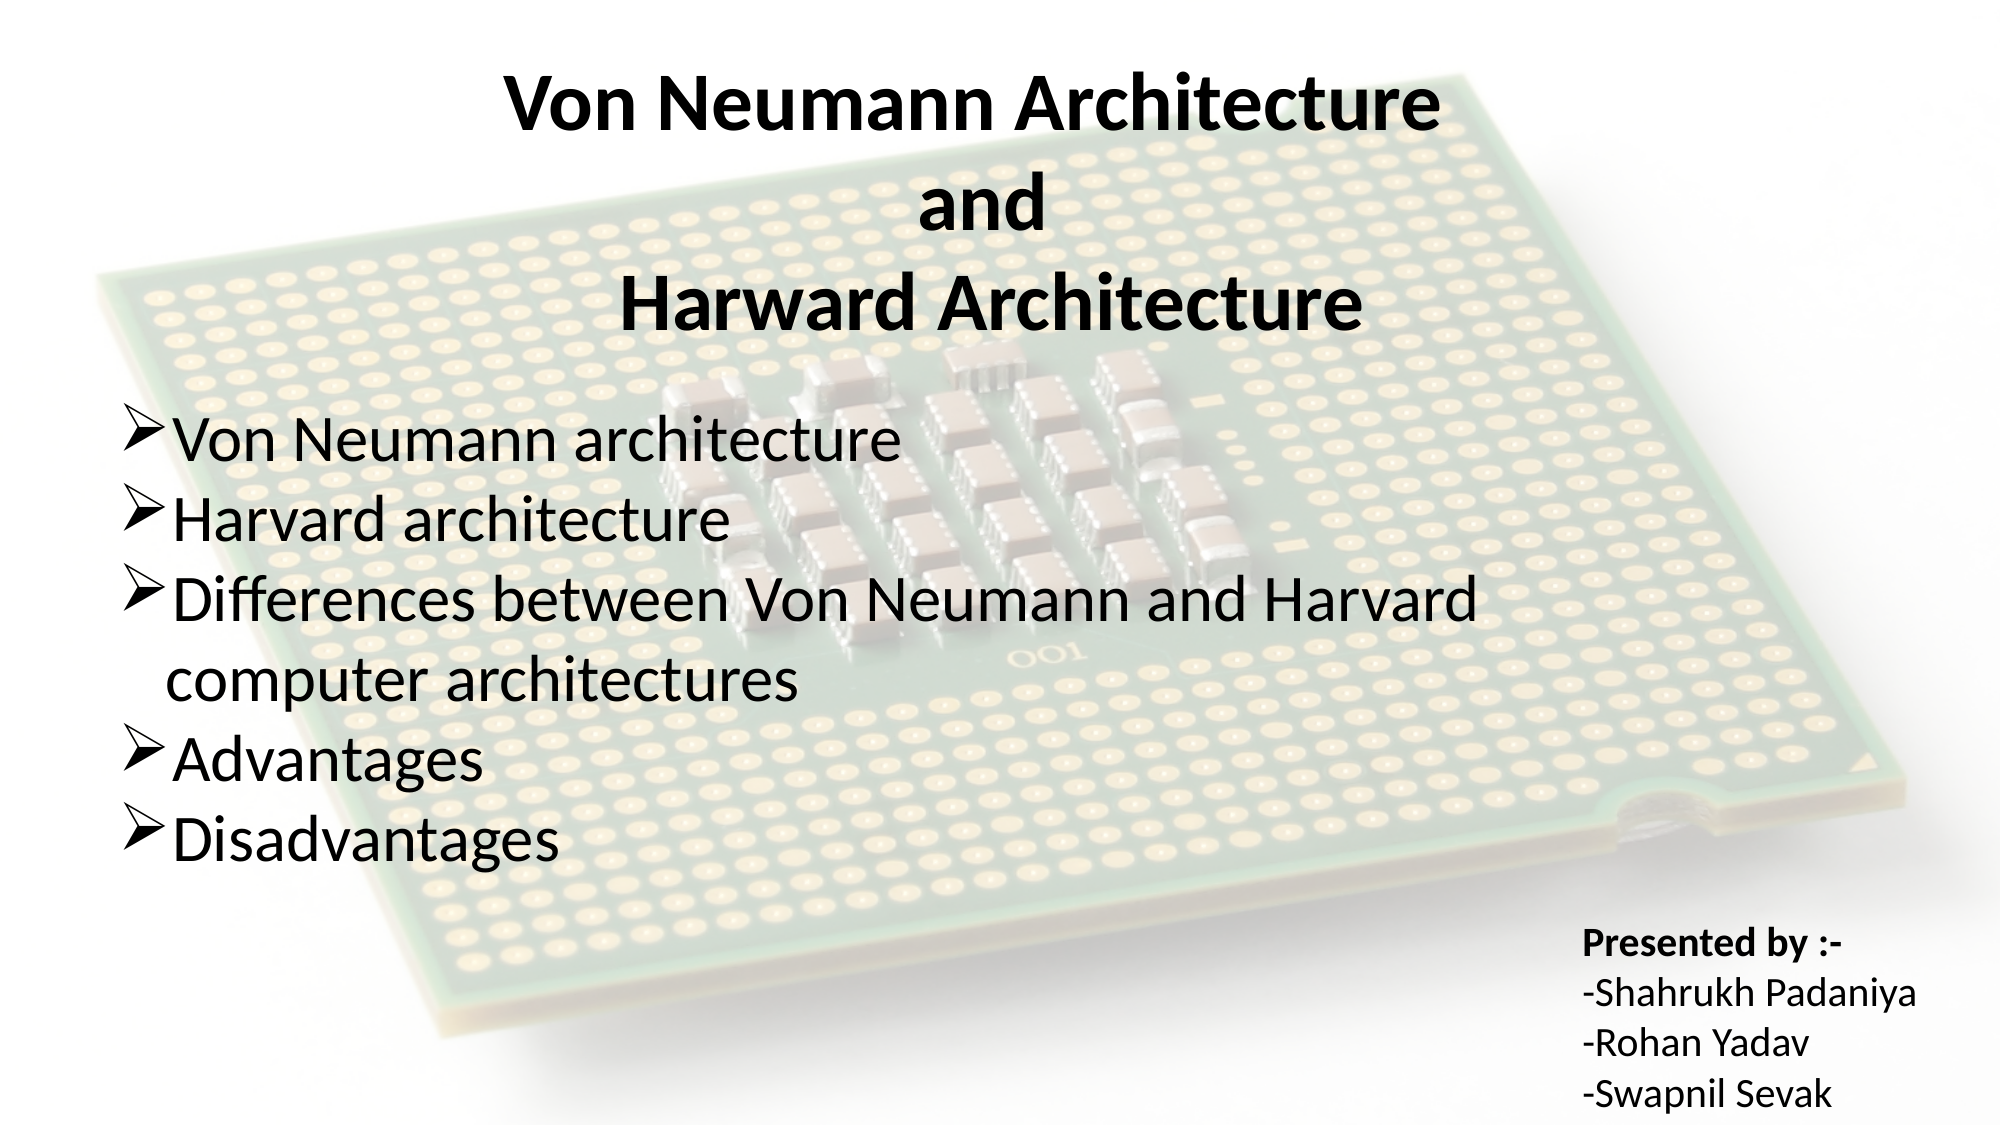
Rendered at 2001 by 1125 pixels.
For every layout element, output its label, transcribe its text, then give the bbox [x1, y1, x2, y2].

text_box Von Neumann Architecture and Harward Architecture [268, 39, 1698, 355]
text_box Presented by :- -Shahrukh Padaniya -Rohan Yadav -Swapnil Sevak [1567, 907, 2000, 1123]
text_box Von Neumann architecture Harvard architecture Differences between Von Neumann and Harvard computer architectures Advantages Disadvantages [104, 387, 1726, 883]
